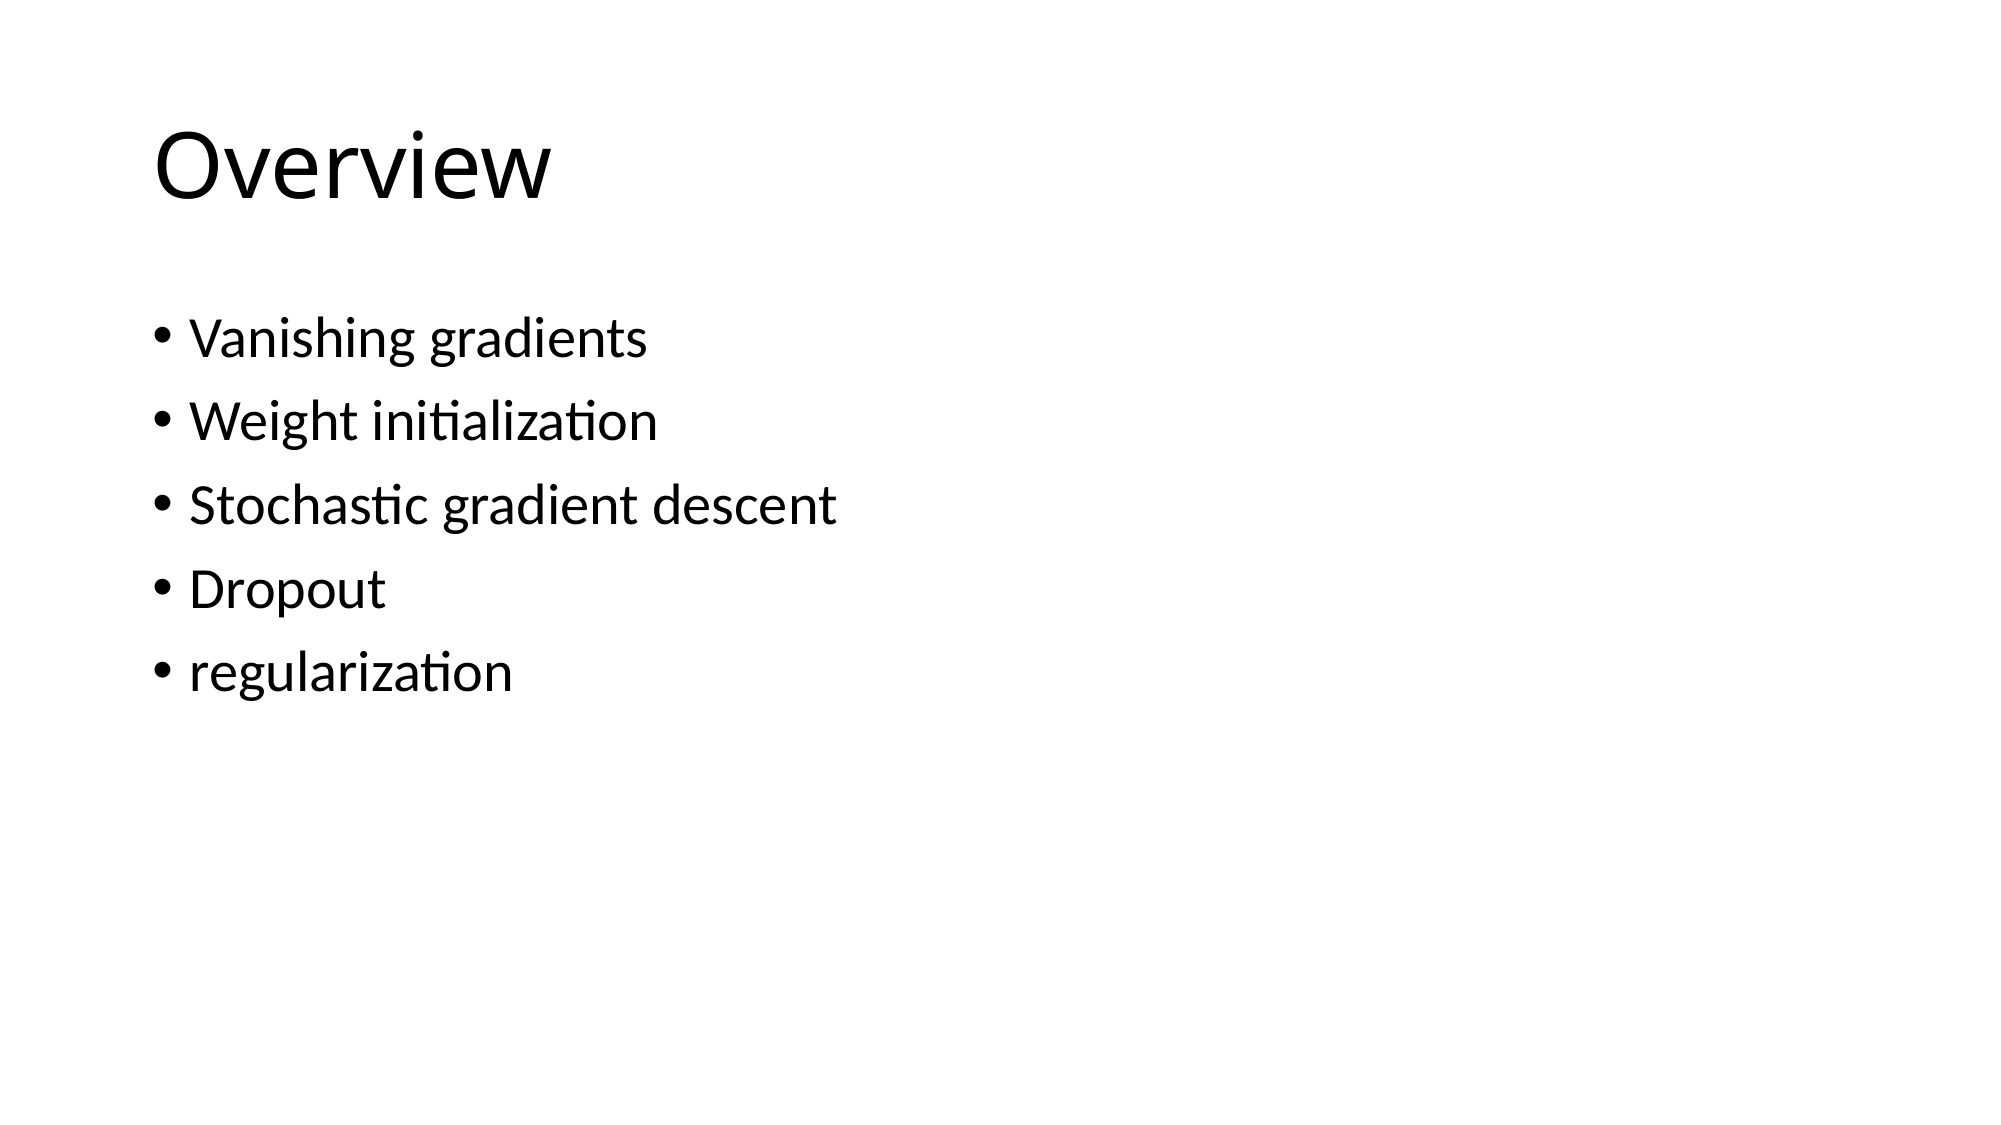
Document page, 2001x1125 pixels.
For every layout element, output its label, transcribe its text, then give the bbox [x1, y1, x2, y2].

list Vanishing gradients Weight initialization Stochastic gradient descent Dropout regularization [137, 299, 1863, 1014]
title Overview [137, 59, 1863, 278]
